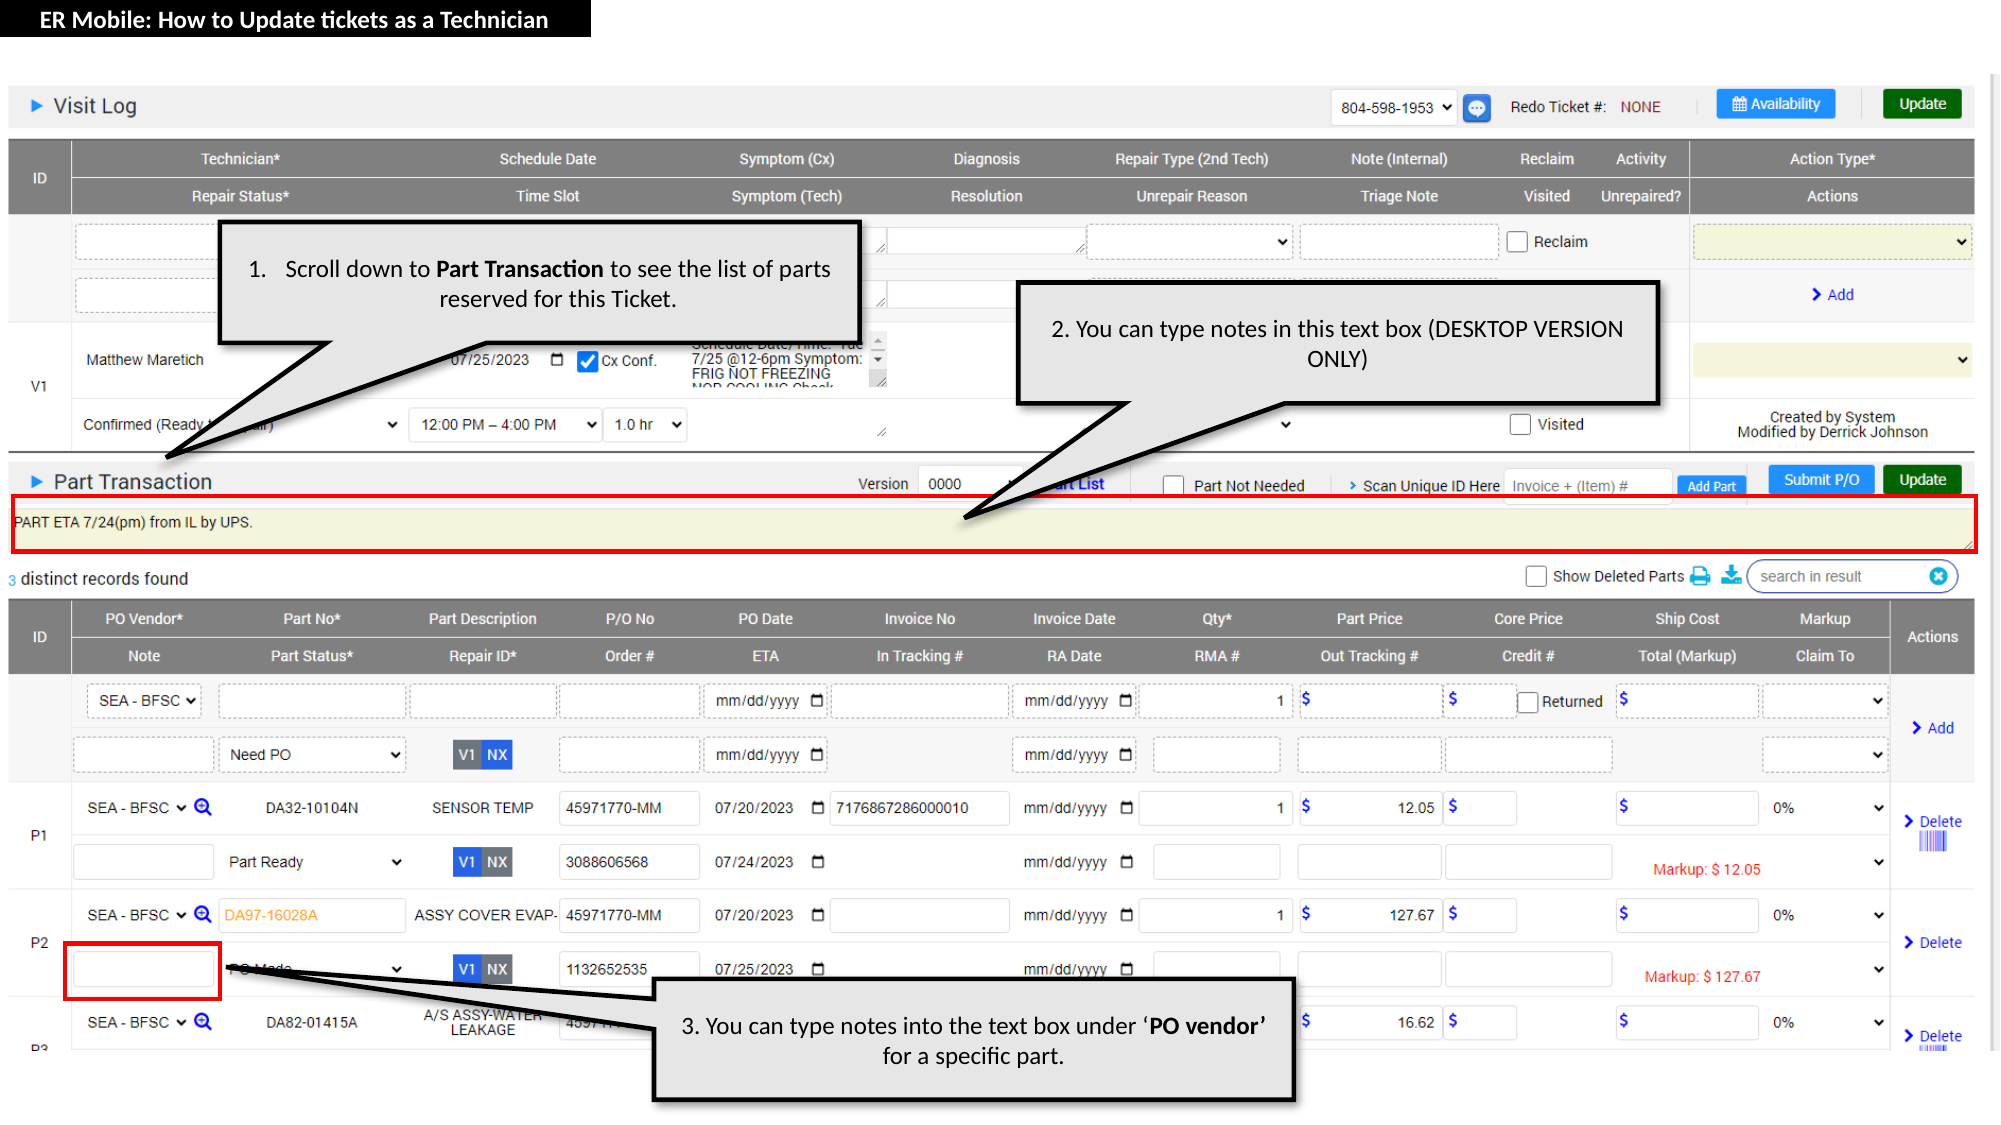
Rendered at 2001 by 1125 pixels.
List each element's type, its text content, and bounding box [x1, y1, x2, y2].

picture [0, 74, 2000, 1051]
text_box 3. You can type notes into the text box under ‘PO vendor’ for a specific part. [653, 1051, 1295, 1101]
text_box ER Mobile: How to Update tickets as a Technician [0, 0, 591, 37]
